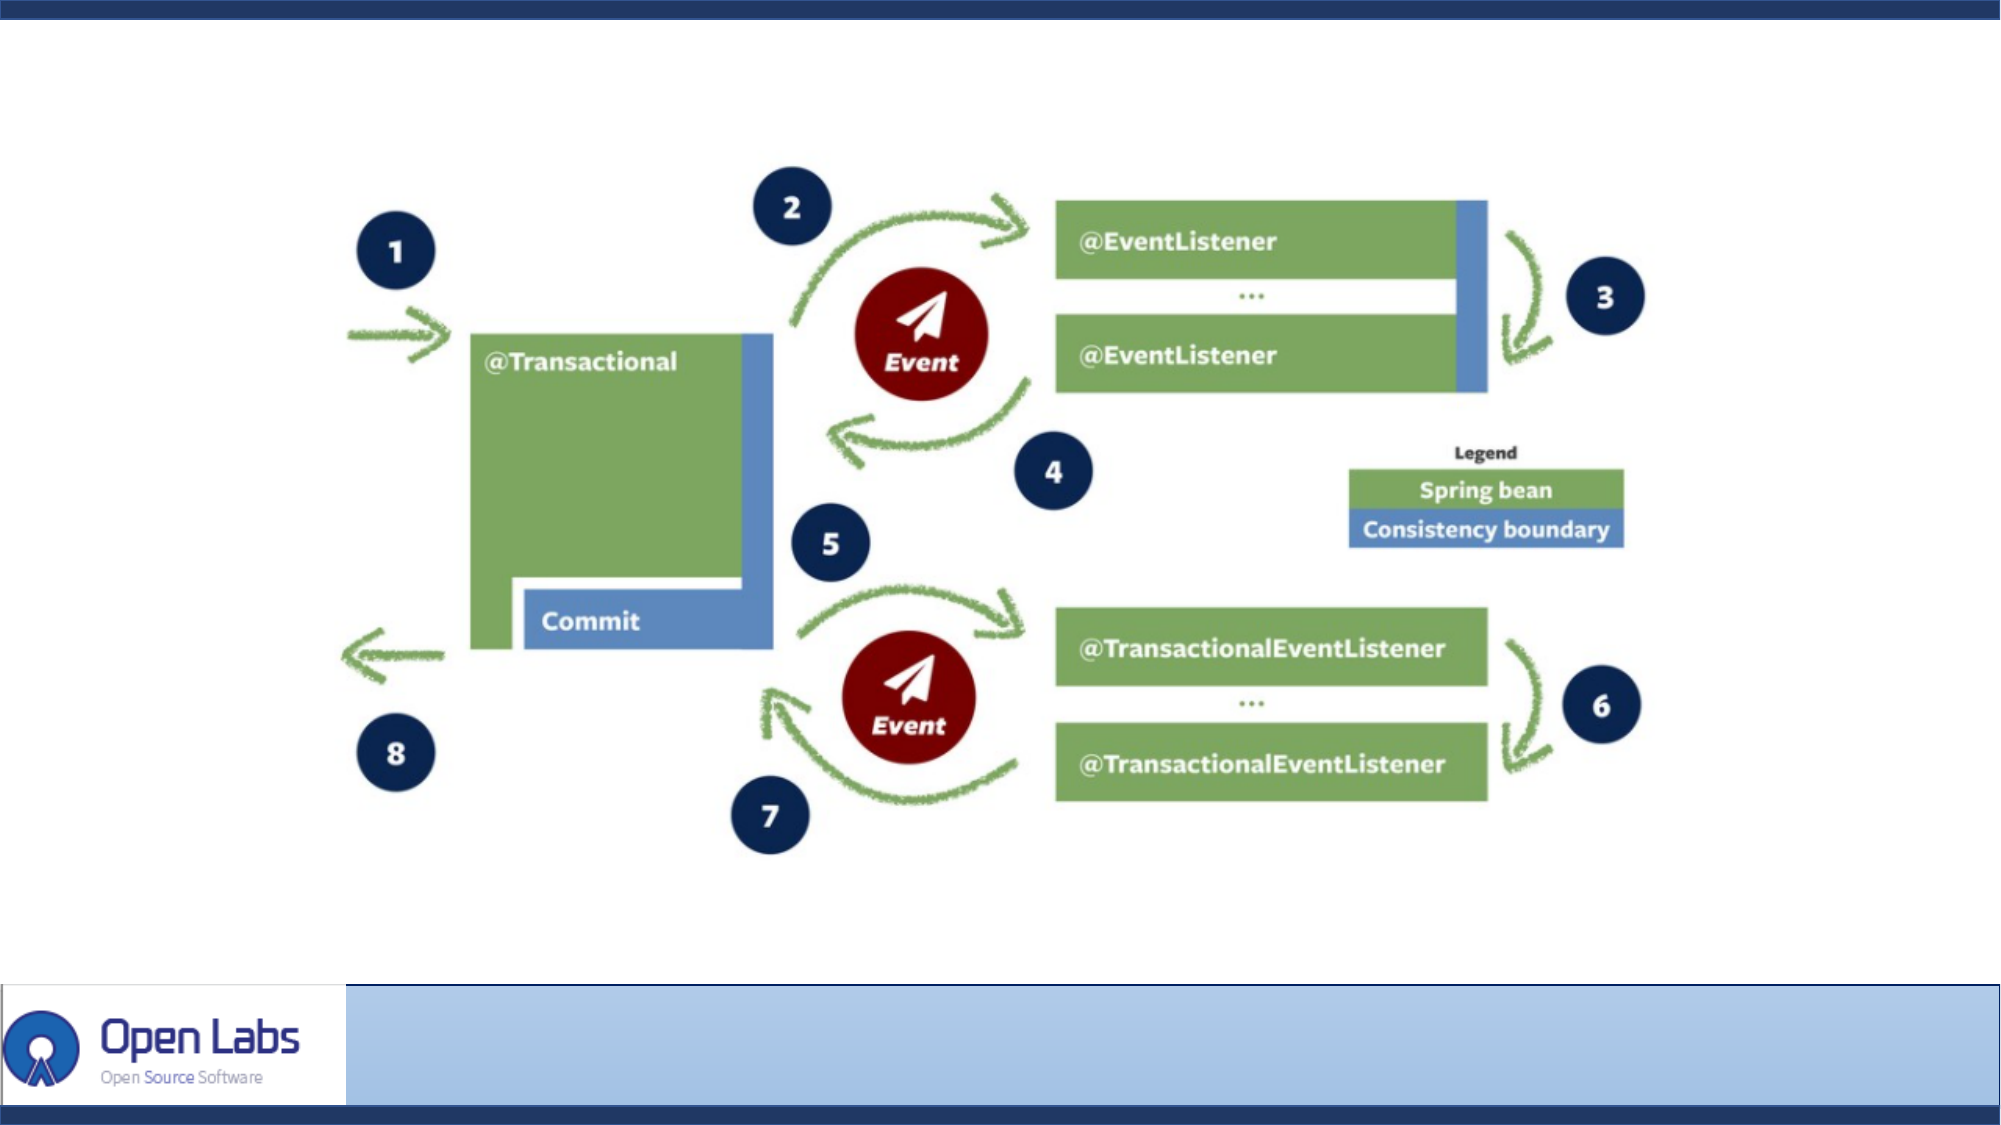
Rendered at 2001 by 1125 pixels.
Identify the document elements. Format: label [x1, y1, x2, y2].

picture [0, 984, 346, 1105]
picture [258, 129, 1692, 867]
